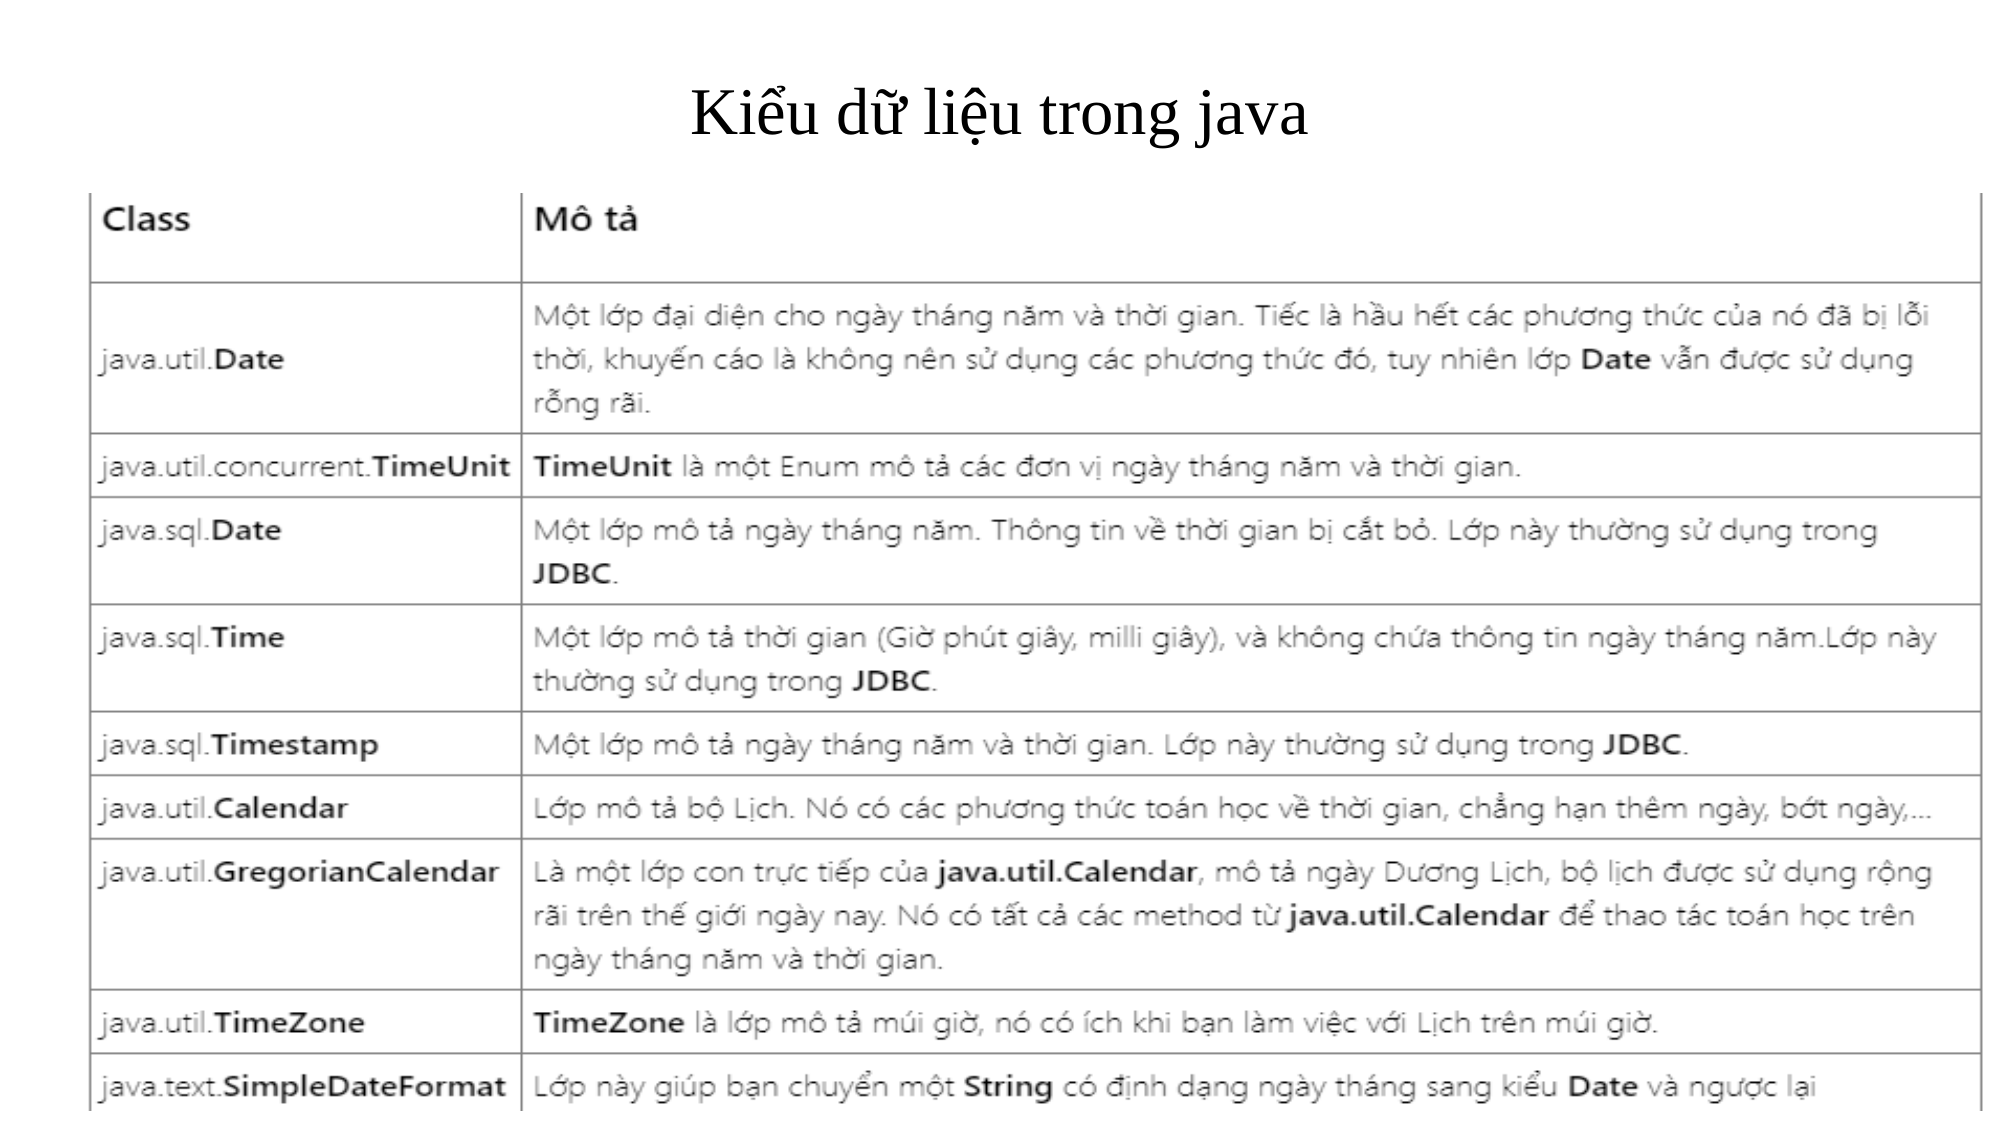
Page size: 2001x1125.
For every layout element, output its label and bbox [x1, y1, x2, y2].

list [118, 0, 1912, 193]
picture [75, 193, 1985, 1111]
